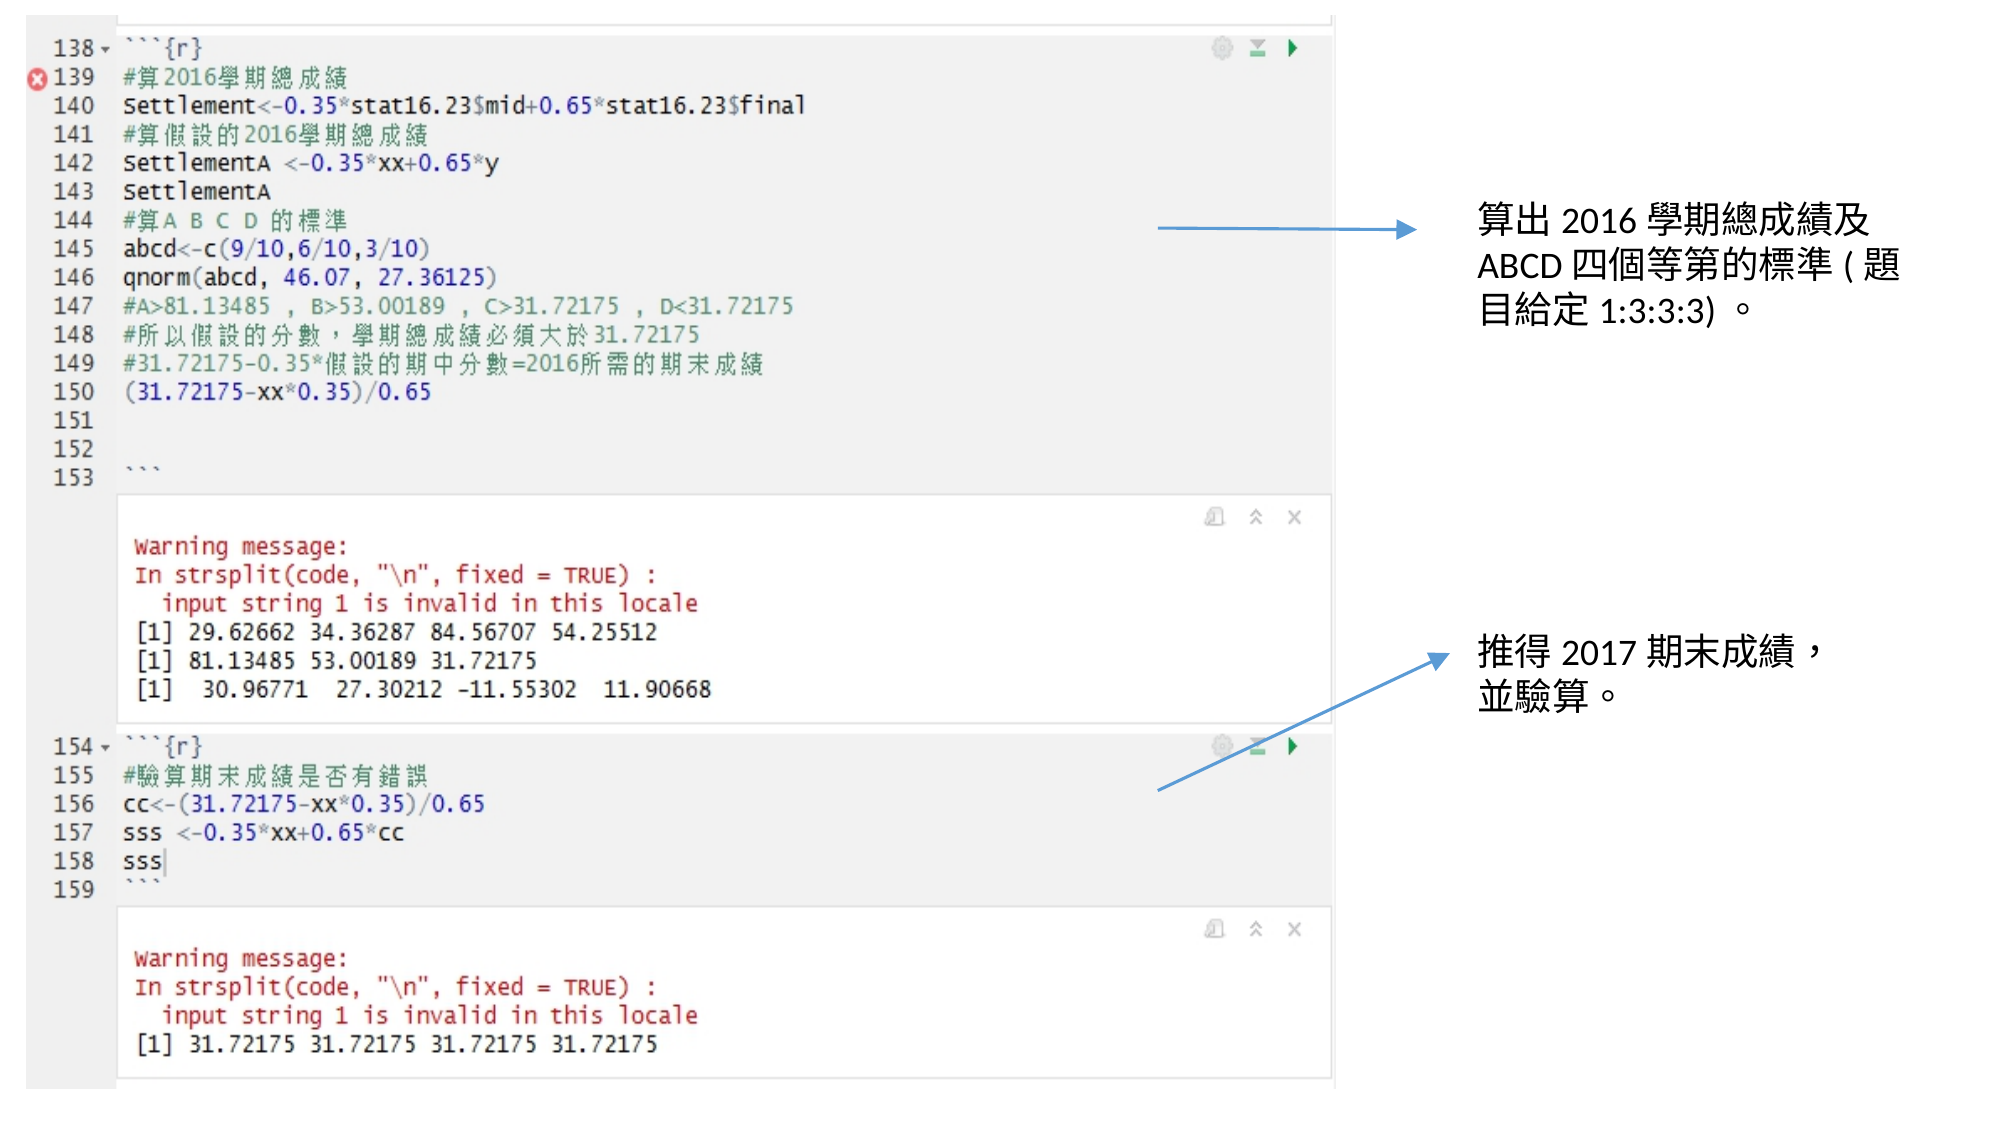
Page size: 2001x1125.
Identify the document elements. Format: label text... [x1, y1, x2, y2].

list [26, 15, 1336, 1089]
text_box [1157, 653, 1450, 791]
text_box 推得2017期末成績，並驗算。 [1462, 620, 1883, 725]
text_box 算出2016學期總成績及ABCD四個等第的標準(題目給定1:3:3:3)。 [1462, 188, 1927, 384]
